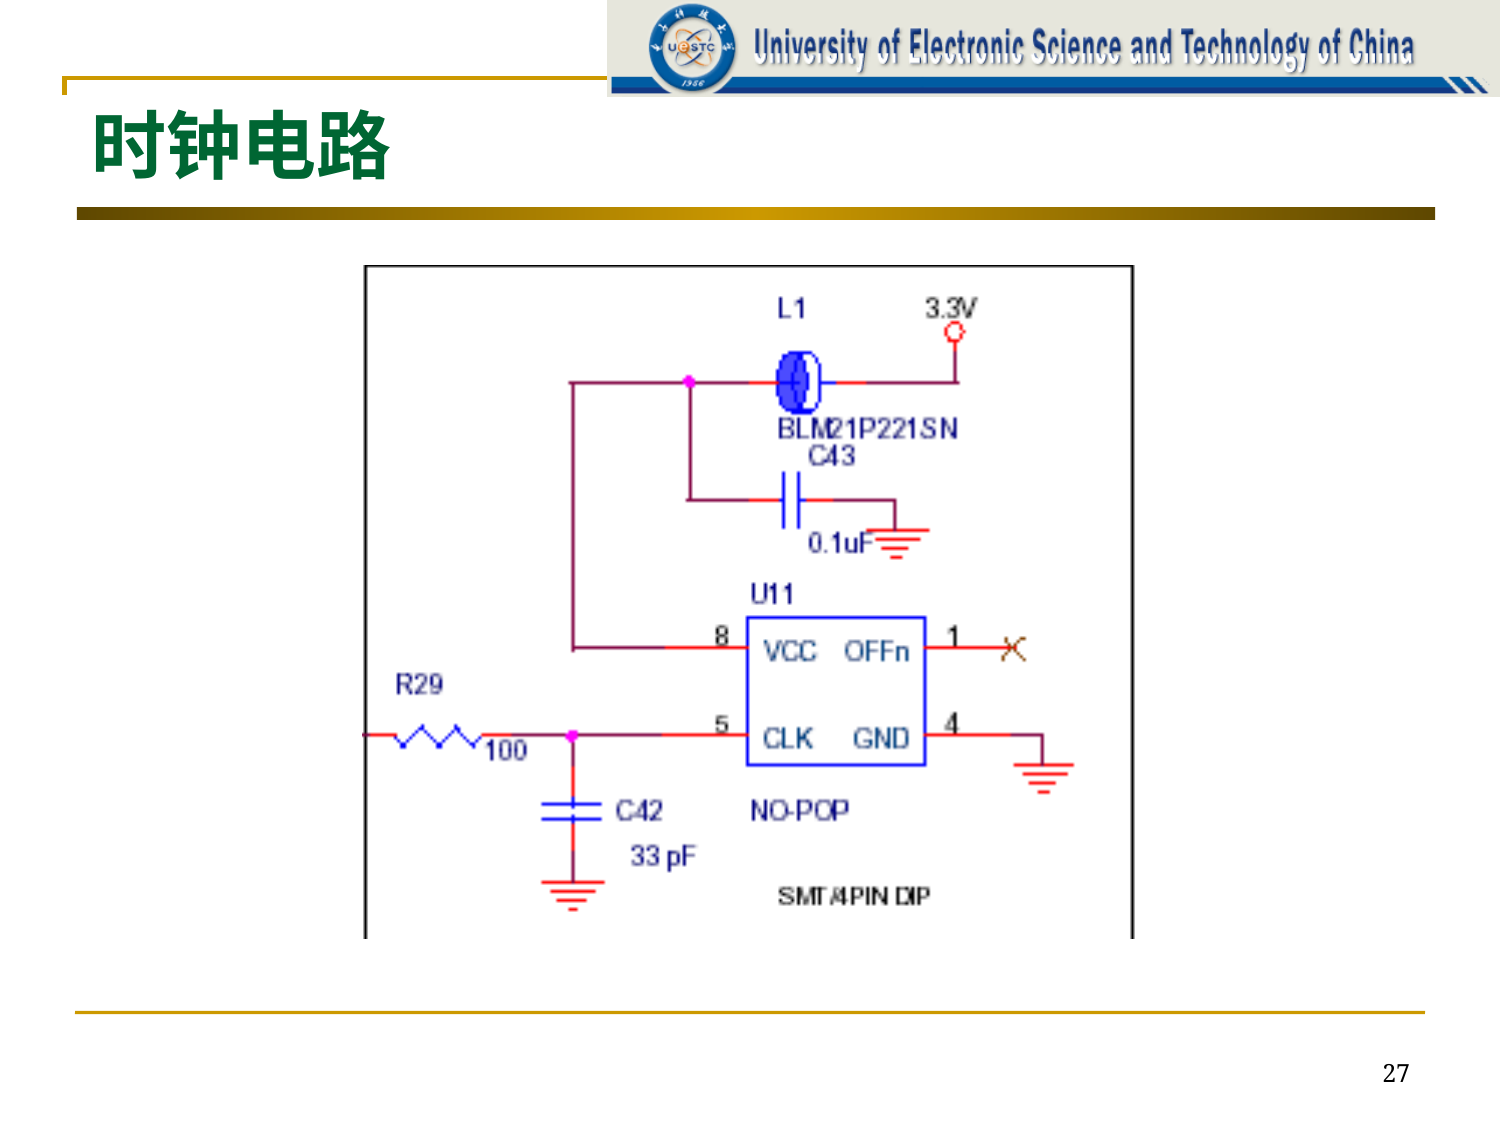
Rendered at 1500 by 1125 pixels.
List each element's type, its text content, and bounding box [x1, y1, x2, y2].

title 时钟电路 [76, 89, 1428, 197]
slide_number 27 [1074, 1023, 1426, 1100]
picture [362, 265, 1138, 939]
picture [607, 0, 1500, 97]
